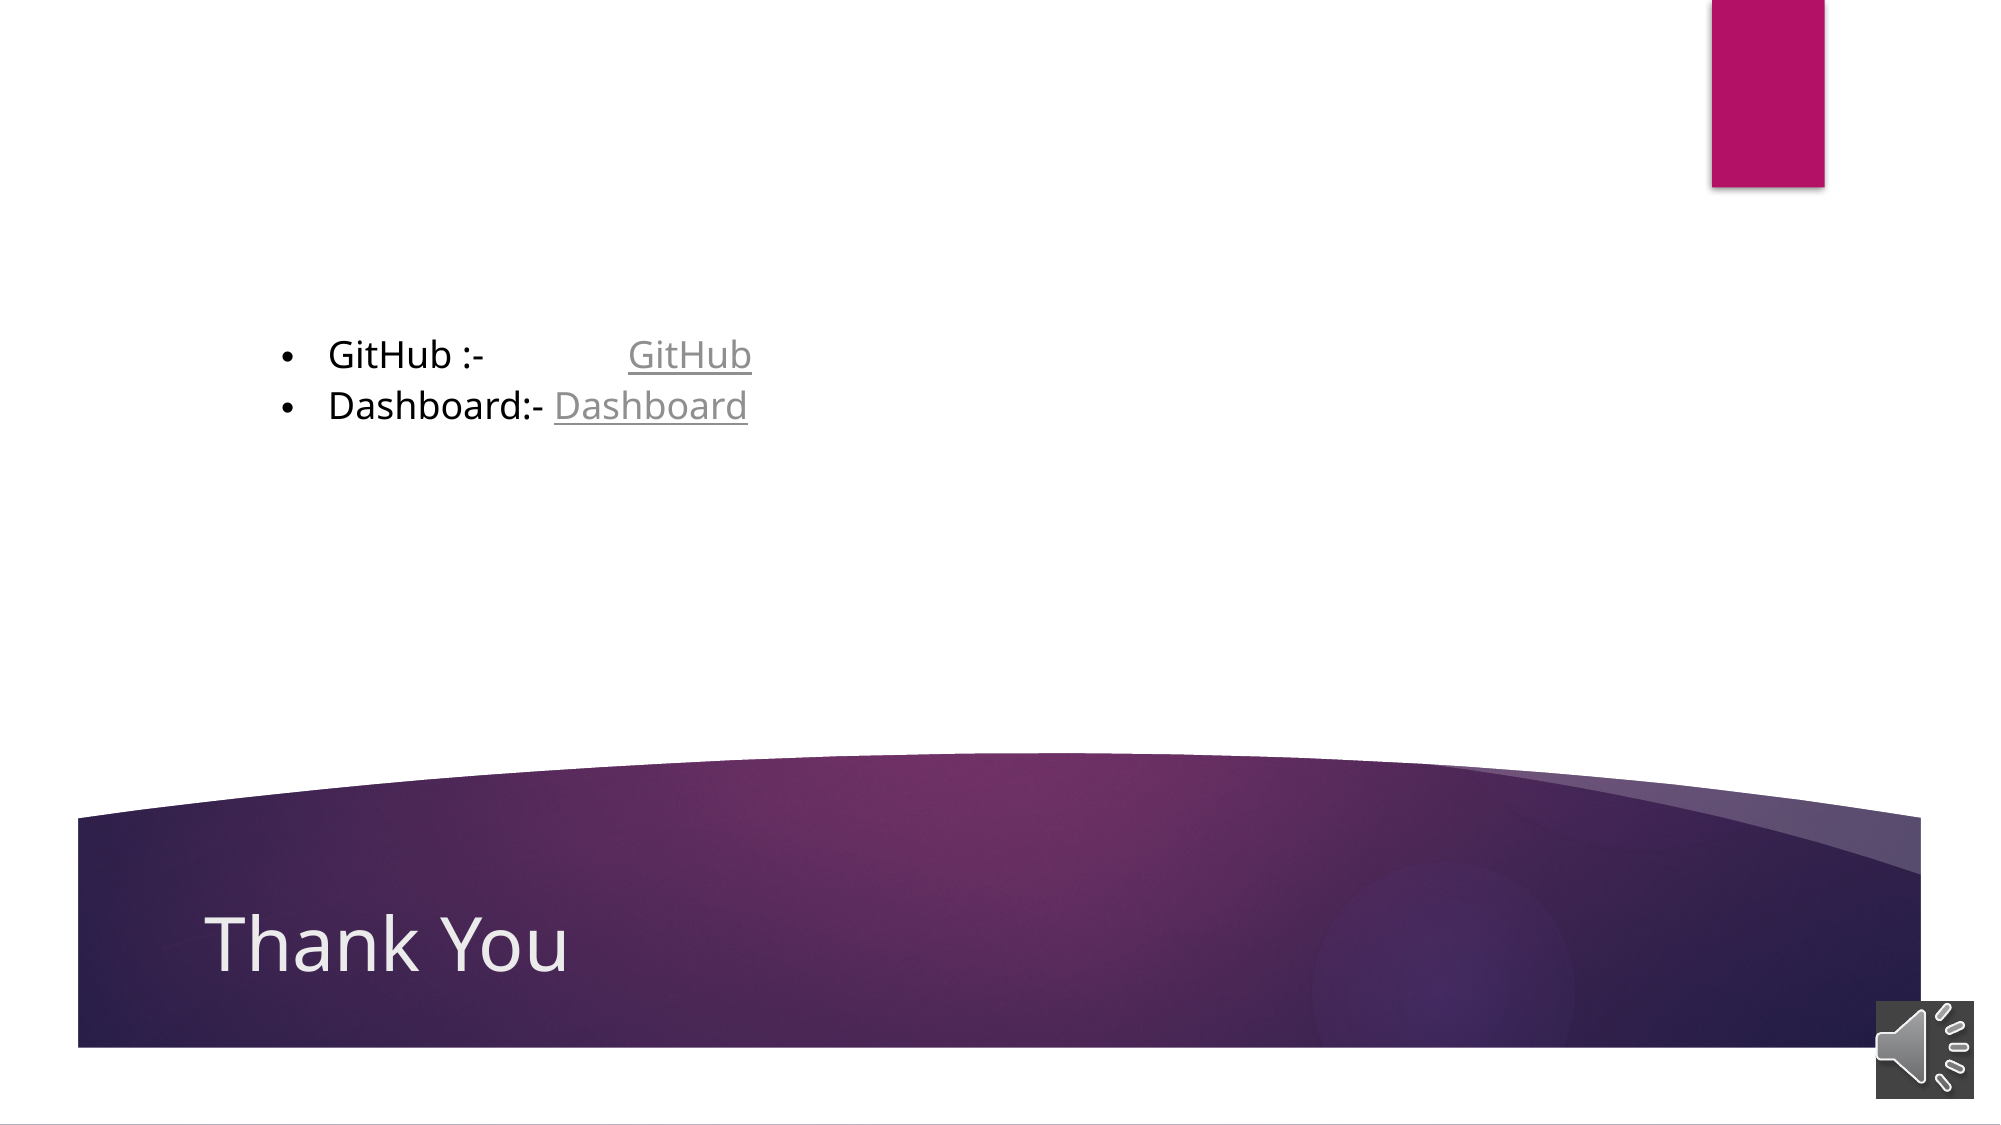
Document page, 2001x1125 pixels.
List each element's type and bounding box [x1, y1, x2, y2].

picture [1874, 999, 1976, 1101]
text_box [0, 0, 2000, 1125]
